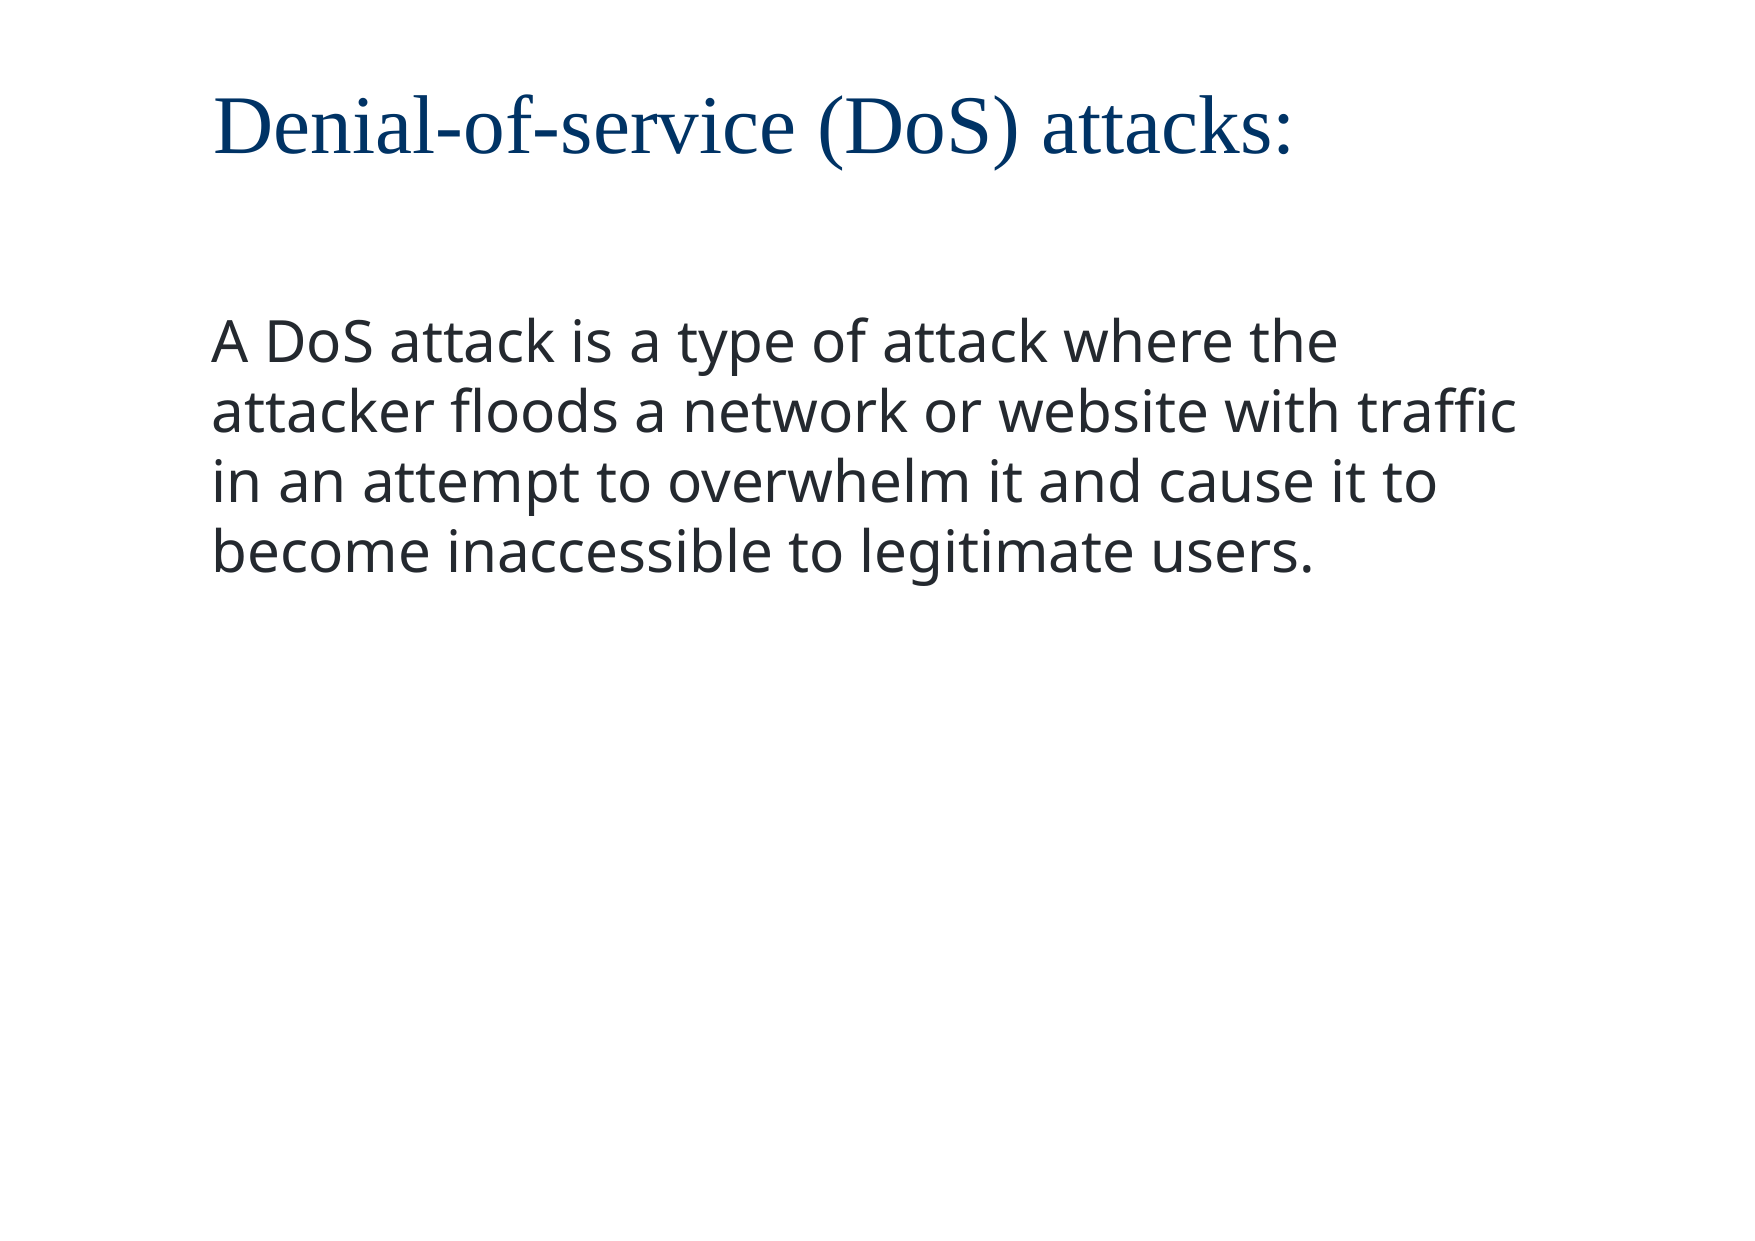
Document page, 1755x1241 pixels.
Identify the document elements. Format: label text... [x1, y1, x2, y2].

title Denial-of-service (DoS) attacks: [211, 70, 1537, 172]
list A DoS attack is a type of attack where the attacker floods a network or website with traffic in an attempt to overwhelm it and cause it to become inaccessible to legitimate users. [211, 304, 1543, 658]
